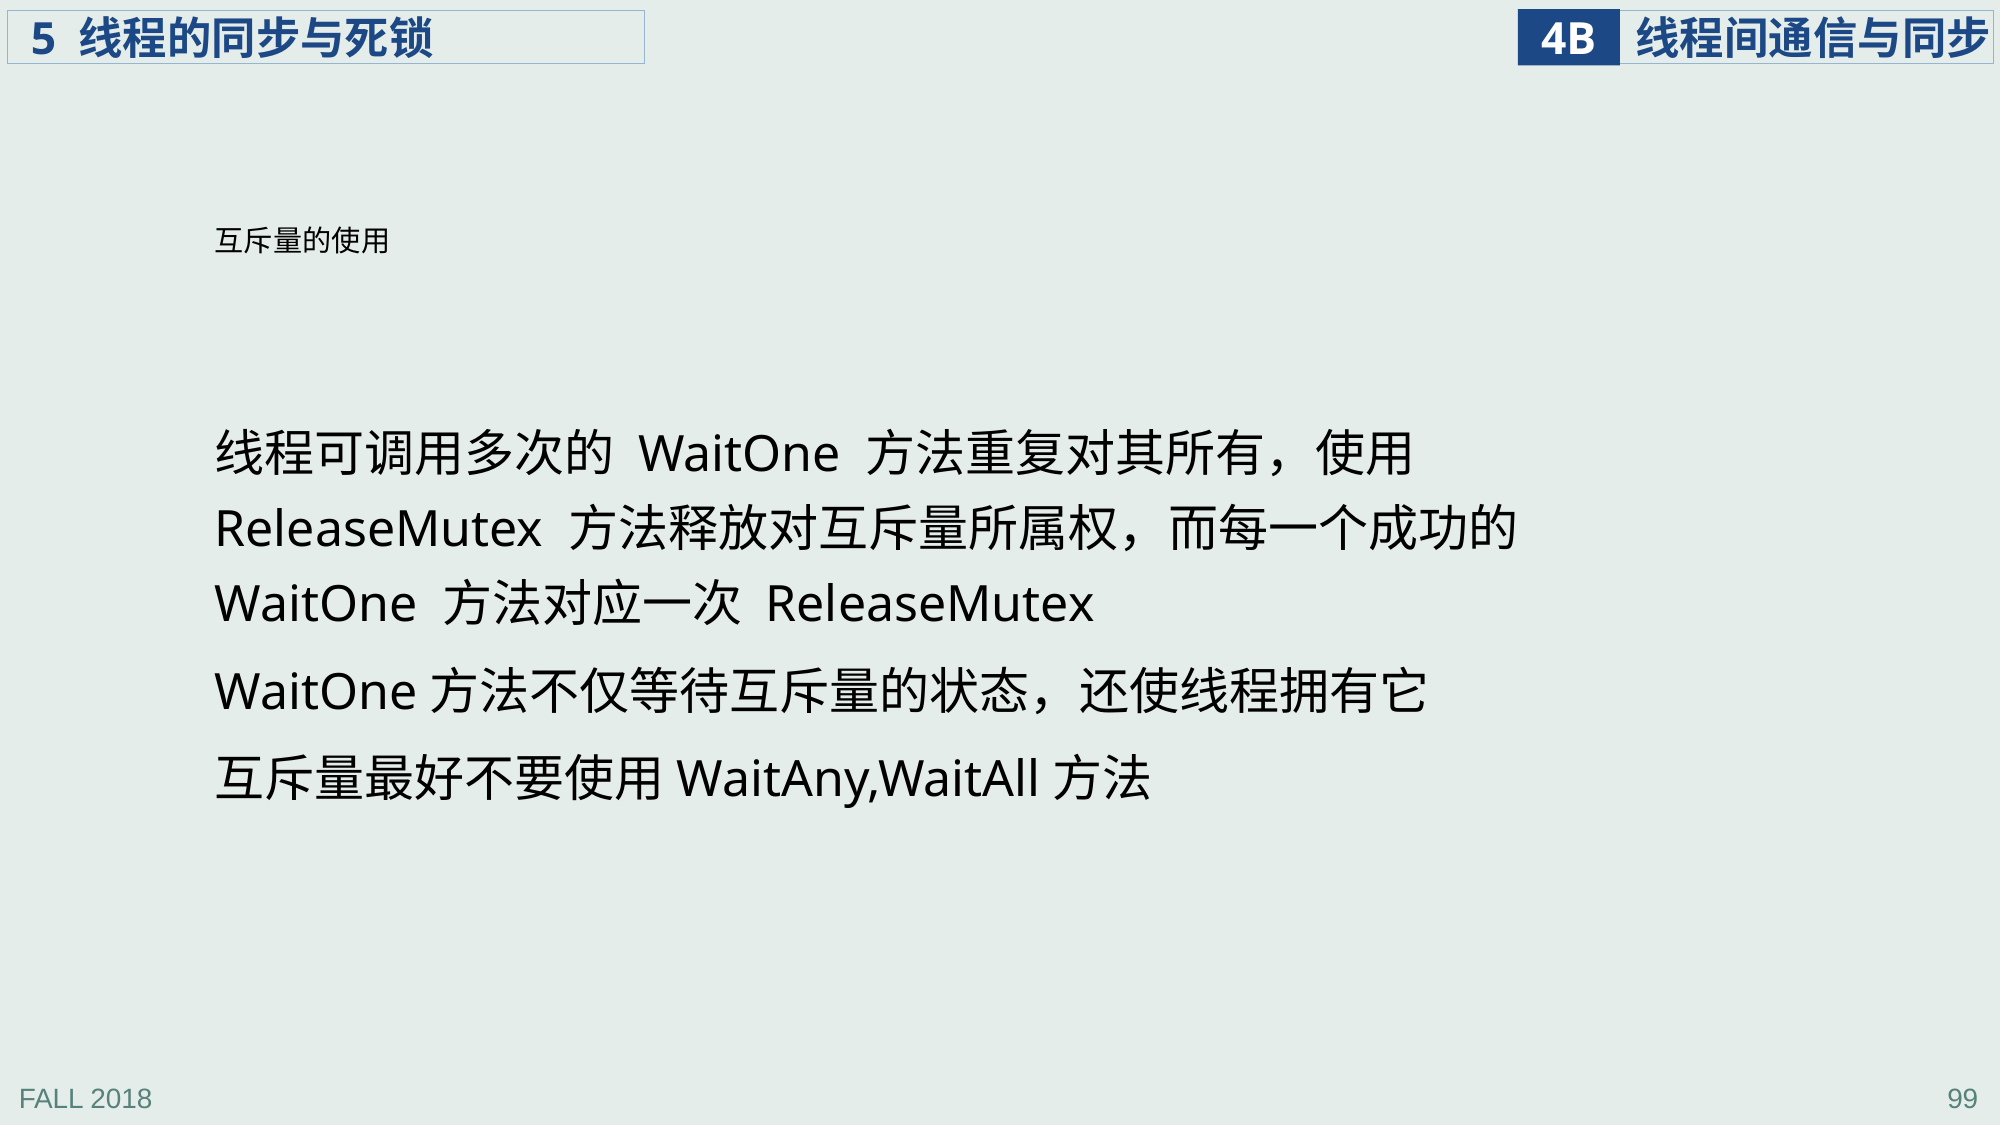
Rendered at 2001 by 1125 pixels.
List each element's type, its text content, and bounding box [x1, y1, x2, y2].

title 互斥量的使用 [203, 165, 869, 314]
list 线程可调用多次的 WaitOne 方法重复对其所有，使用 ReleaseMutex 方法释放对互斥量所属权，而每一个成功的 WaitOne 方法对应一次 ReleaseMutex WaitOne方法不仅等待互斥量的状态，还使线程拥有它 互斥量最好不要使用WaitAny,WaitAll方法 [203, 400, 1617, 900]
